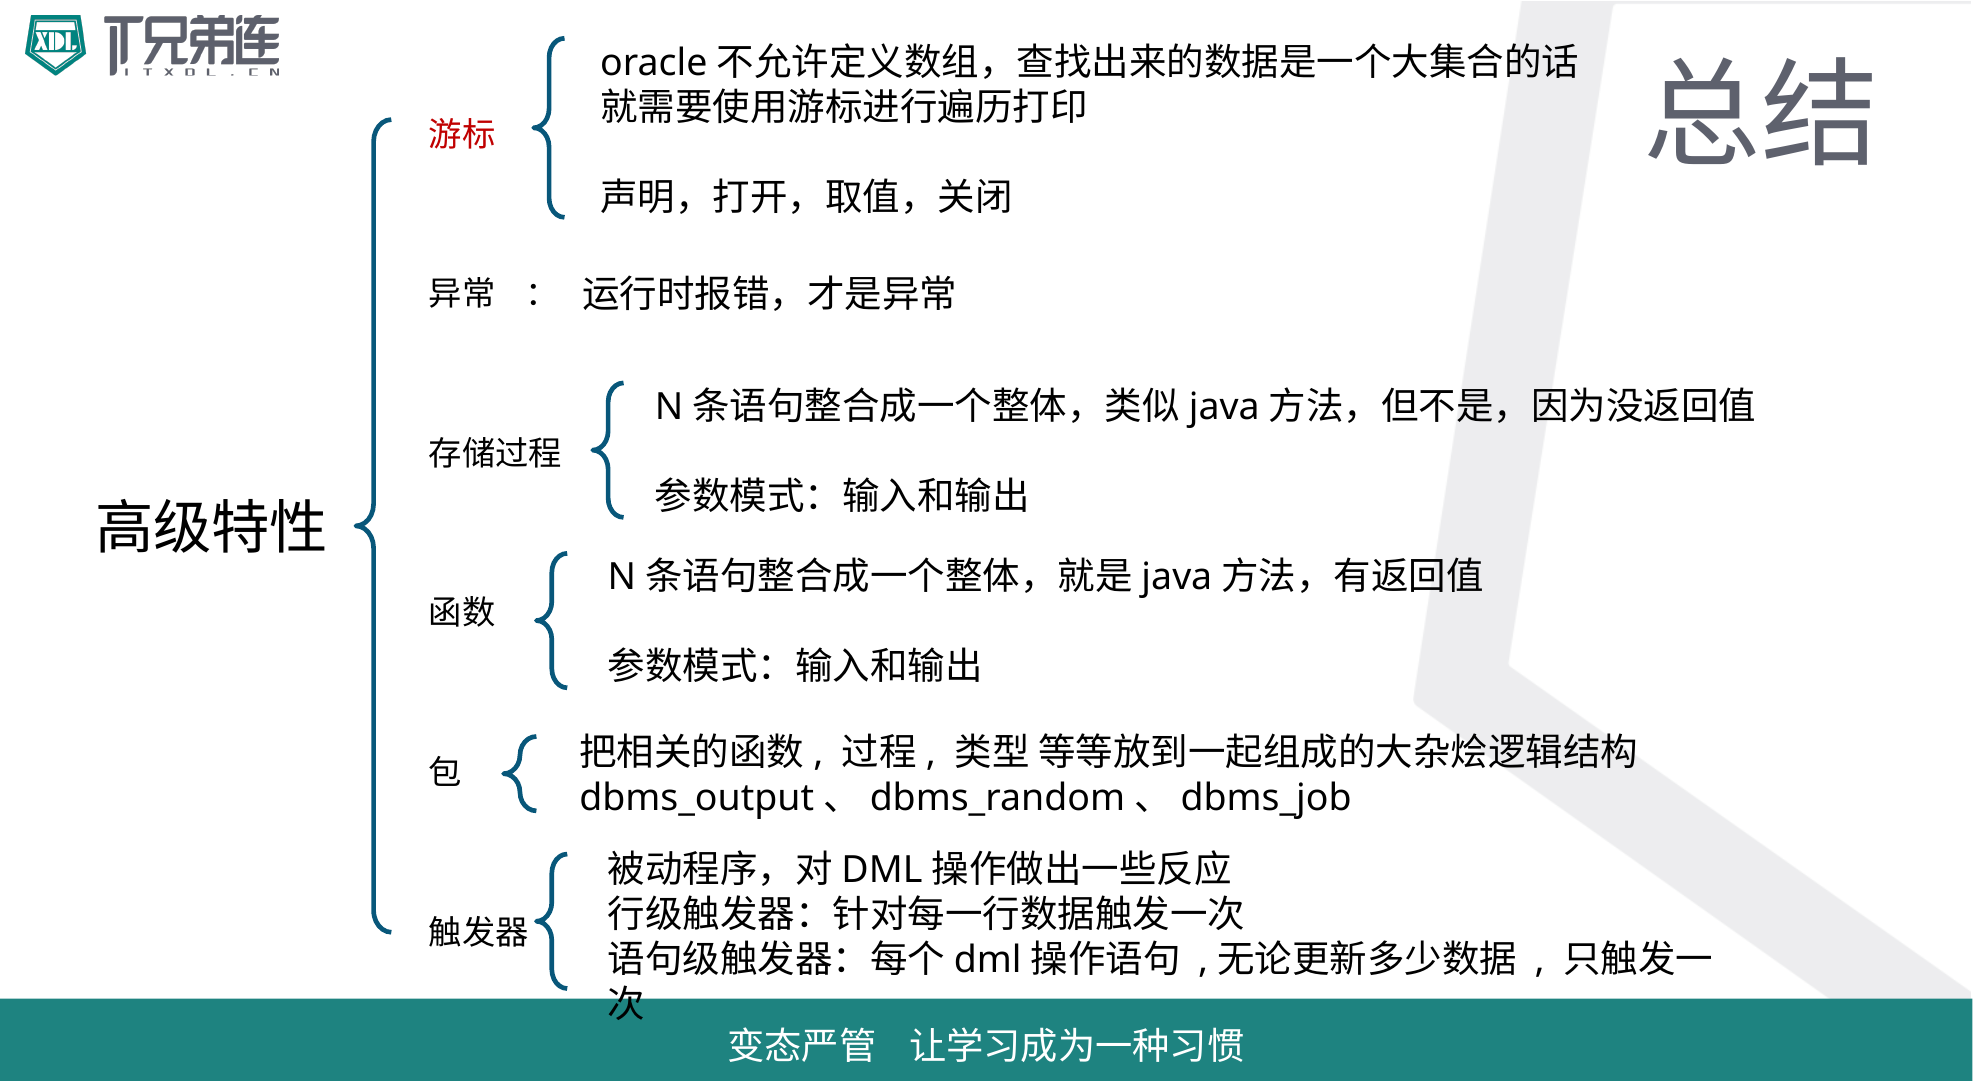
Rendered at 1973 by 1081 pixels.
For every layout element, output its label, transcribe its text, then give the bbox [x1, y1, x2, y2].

title 总结 [353, 5, 1887, 214]
picture [25, 15, 279, 76]
text_box N条语句整合成一个整体，类似java方法，但不是，因为没返回值 参数模式：输入和输出 [640, 374, 1799, 525]
text_box [536, 854, 568, 989]
text_box 高级特性 [69, 483, 355, 568]
text_box N条语句整合成一个整体，就是java方法，有返回值 参数模式：输入和输出 [592, 544, 1752, 695]
text_box [533, 38, 565, 218]
text_box 把相关的函数, 过程, 类型 等等放到一起组成的大杂烩逻辑结构 dbms_output、dbms_random、dbms_job [564, 720, 1723, 826]
text_box [592, 382, 624, 518]
text_box [503, 736, 537, 811]
text_box oracle不允许定义数组，查找出来的数据是一个大集合的话就需要使用游标进行遍历打印 声明，打开，取值，关闭 [592, 30, 1599, 226]
text_box 游标 异常 ： 存储过程 函数 包 触发器 [414, 65, 593, 959]
text_box 运行时报错，才是异常 [567, 262, 1660, 323]
text_box [355, 119, 392, 933]
text_box [536, 553, 568, 688]
text_box 被动程序，对DML操作做出一些反应 行级触发器：针对每一行数据触发一次 语句级触发器：每个dml操作语句 ,无论更新多少数据 , 只触发一次 [592, 837, 1752, 1032]
